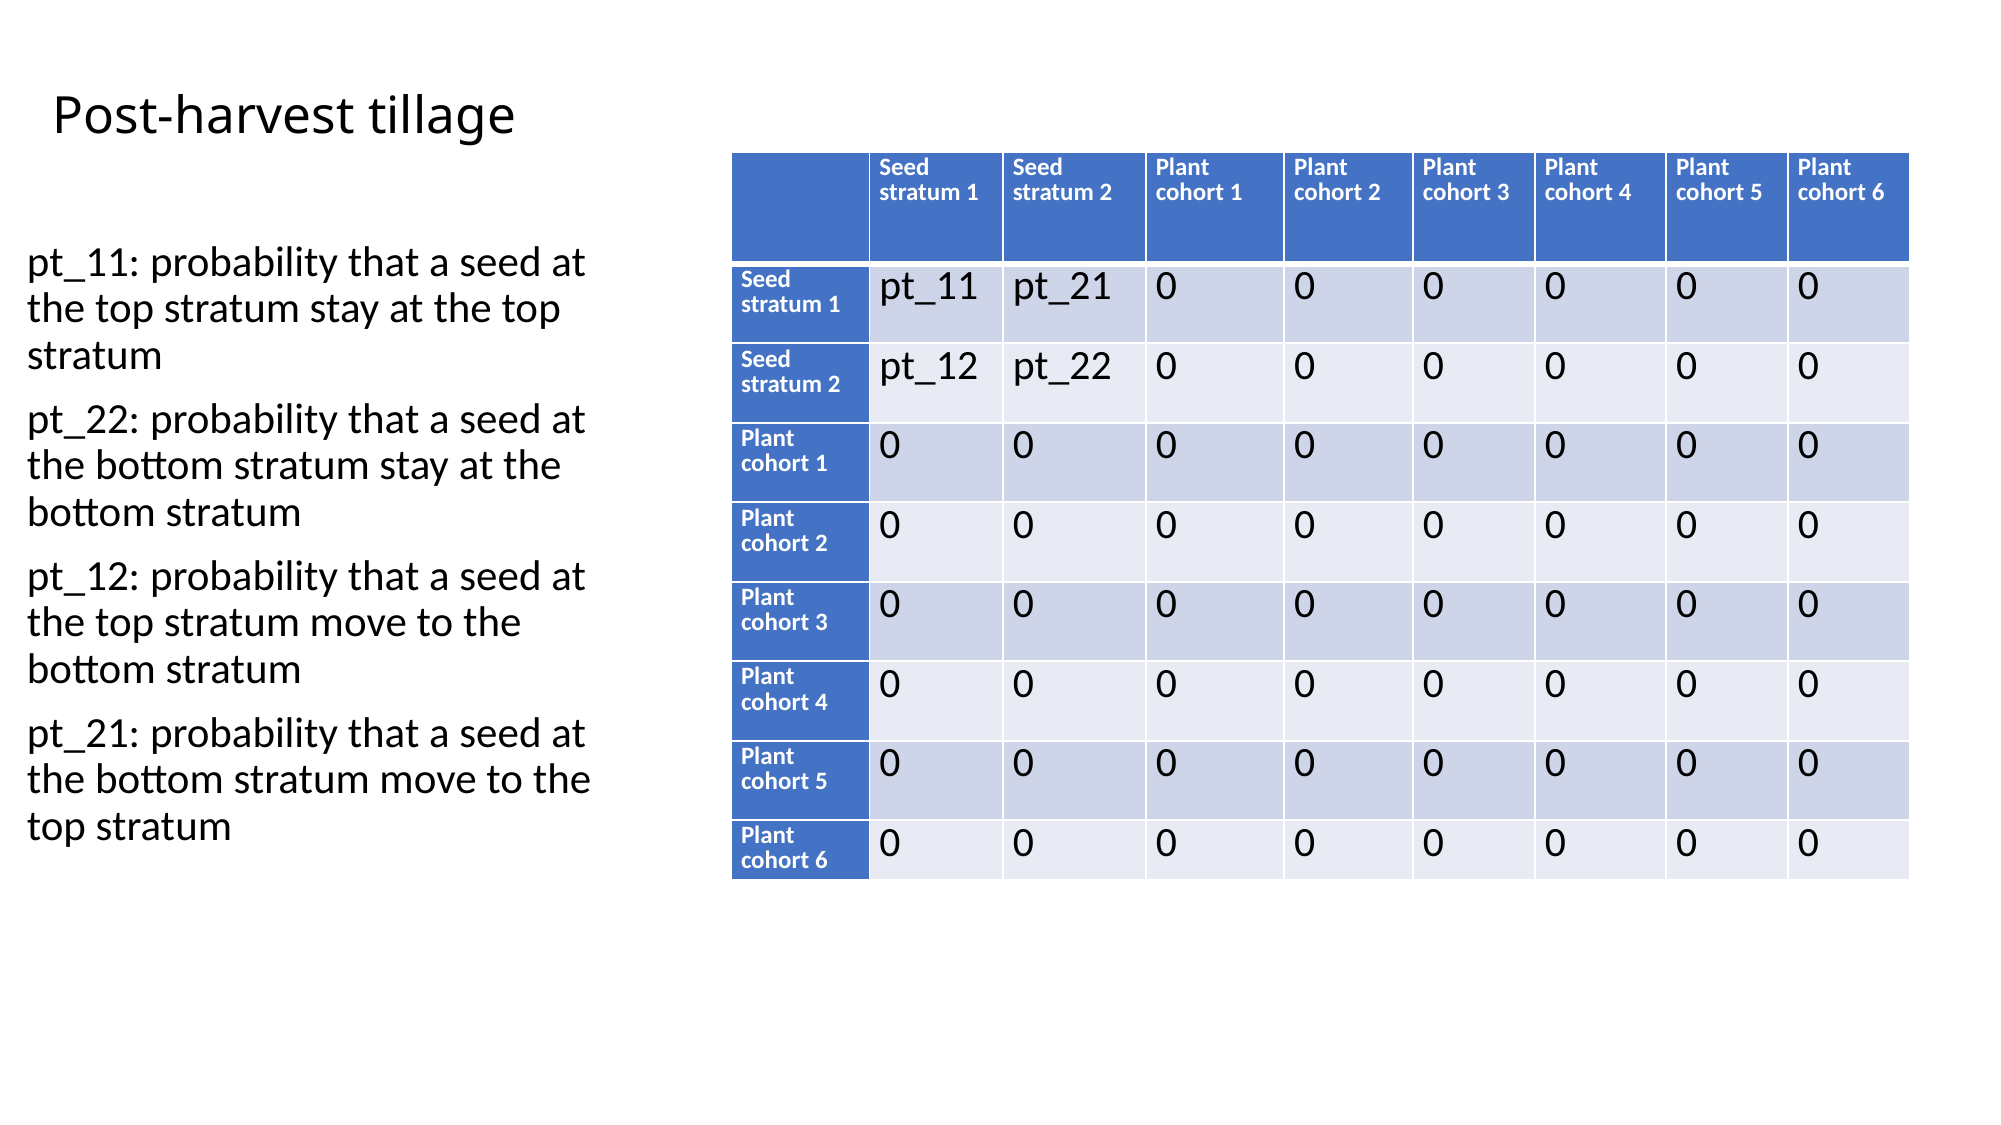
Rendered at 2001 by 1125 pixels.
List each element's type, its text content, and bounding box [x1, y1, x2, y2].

table_header Plant cohort 5 [1667, 153, 1787, 261]
table_cell 0 [1667, 503, 1787, 581]
table_cell 0 [870, 821, 1002, 879]
table_cell 0 [1789, 742, 1909, 819]
table_cell Plant cohort 1 [732, 424, 869, 501]
table_cell 0 [1414, 583, 1534, 660]
table_cell 0 [870, 662, 1002, 740]
table_cell pt_11 [870, 267, 1002, 342]
table_cell 0 [1147, 267, 1283, 342]
table_cell 0 [1667, 344, 1787, 422]
table_cell 0 [1667, 662, 1787, 740]
table_cell 0 [1414, 424, 1534, 501]
table_cell 0 [1004, 662, 1145, 740]
table_cell 0 [1789, 821, 1909, 879]
table_cell 0 [1536, 424, 1665, 501]
table_cell 0 [870, 742, 1002, 819]
table_cell 0 [1536, 821, 1665, 879]
table_cell 0 [1147, 344, 1283, 422]
table_cell 0 [1536, 267, 1665, 342]
table_header Plant cohort 4 [1536, 153, 1665, 261]
table_cell 0 [1285, 267, 1412, 342]
table_cell 0 [1147, 583, 1283, 660]
table_header Plant cohort 6 [1789, 153, 1909, 261]
table_cell Plant cohort 5 [732, 742, 869, 819]
table_cell 0 [1285, 821, 1412, 879]
table_header Plant cohort 1 [1147, 153, 1283, 261]
table_cell 0 [1536, 344, 1665, 422]
table_cell 0 [1414, 503, 1534, 581]
table_cell pt_21 [1004, 267, 1145, 342]
table_cell 0 [1414, 821, 1534, 879]
table_cell 0 [1285, 503, 1412, 581]
list pt_11: probability that a seed at the top stratum stay at the top stratum pt_22: probability that a seed at the bottom stratum stay at the bottom stratum pt_12: probability that a seed at the top stratum move to the bottom stratum pt_21: probability that a seed at the bottom stratum move to the top stratum [11, 232, 657, 858]
table_cell 0 [1667, 583, 1787, 660]
table_cell 0 [1789, 503, 1909, 581]
table_cell 0 [1789, 662, 1909, 740]
table_cell 0 [1667, 821, 1787, 879]
table_cell 0 [870, 424, 1002, 501]
table_cell 0 [1414, 742, 1534, 819]
table_cell 0 [870, 503, 1002, 581]
table_cell 0 [1414, 267, 1534, 342]
table_cell 0 [1004, 583, 1145, 660]
table_header Seed stratum 2 [1004, 153, 1145, 261]
table_cell 0 [1536, 583, 1665, 660]
table_cell 0 [1789, 344, 1909, 422]
table_cell 0 [1147, 662, 1283, 740]
table_cell 0 [1536, 662, 1665, 740]
table_cell pt_12 [870, 344, 1002, 422]
table_cell 0 [1147, 503, 1283, 581]
table_cell 0 [1004, 503, 1145, 581]
table_cell 0 [1285, 583, 1412, 660]
table_cell Plant cohort 3 [732, 583, 869, 660]
table_cell 0 [1285, 424, 1412, 501]
table_cell 0 [1536, 503, 1665, 581]
table_header [732, 153, 869, 261]
table_cell 0 [1789, 424, 1909, 501]
table_cell 0 [1285, 742, 1412, 819]
table_cell 0 [1789, 267, 1909, 342]
table_header Plant cohort 2 [1285, 153, 1412, 261]
table_cell 0 [1147, 424, 1283, 501]
table_cell Seed stratum 2 [732, 344, 869, 422]
table_cell pt_22 [1004, 344, 1145, 422]
table_cell 0 [1004, 424, 1145, 501]
table_cell 0 [1004, 742, 1145, 819]
table_cell 0 [1789, 583, 1909, 660]
table_header Seed stratum 1 [870, 153, 1002, 261]
table_cell 0 [1285, 662, 1412, 740]
table_header Plant cohort 3 [1414, 153, 1534, 261]
table_cell Plant cohort 4 [732, 662, 869, 740]
table_cell 0 [1147, 742, 1283, 819]
title Post-harvest tillage [37, 51, 563, 153]
table_cell Plant cohort 2 [732, 503, 869, 581]
table_cell Plant cohort 6 [732, 821, 869, 879]
table_cell 0 [1414, 344, 1534, 422]
table_cell 0 [1667, 267, 1787, 342]
table_cell 0 [1536, 742, 1665, 819]
table_cell 0 [1667, 424, 1787, 501]
table_cell 0 [1004, 821, 1145, 879]
table_cell 0 [1414, 662, 1534, 740]
table_cell 0 [1147, 821, 1283, 879]
table_cell 0 [1285, 344, 1412, 422]
table_cell 0 [1667, 742, 1787, 819]
table_cell 0 [870, 583, 1002, 660]
table_cell Seed stratum 1 [732, 267, 869, 342]
